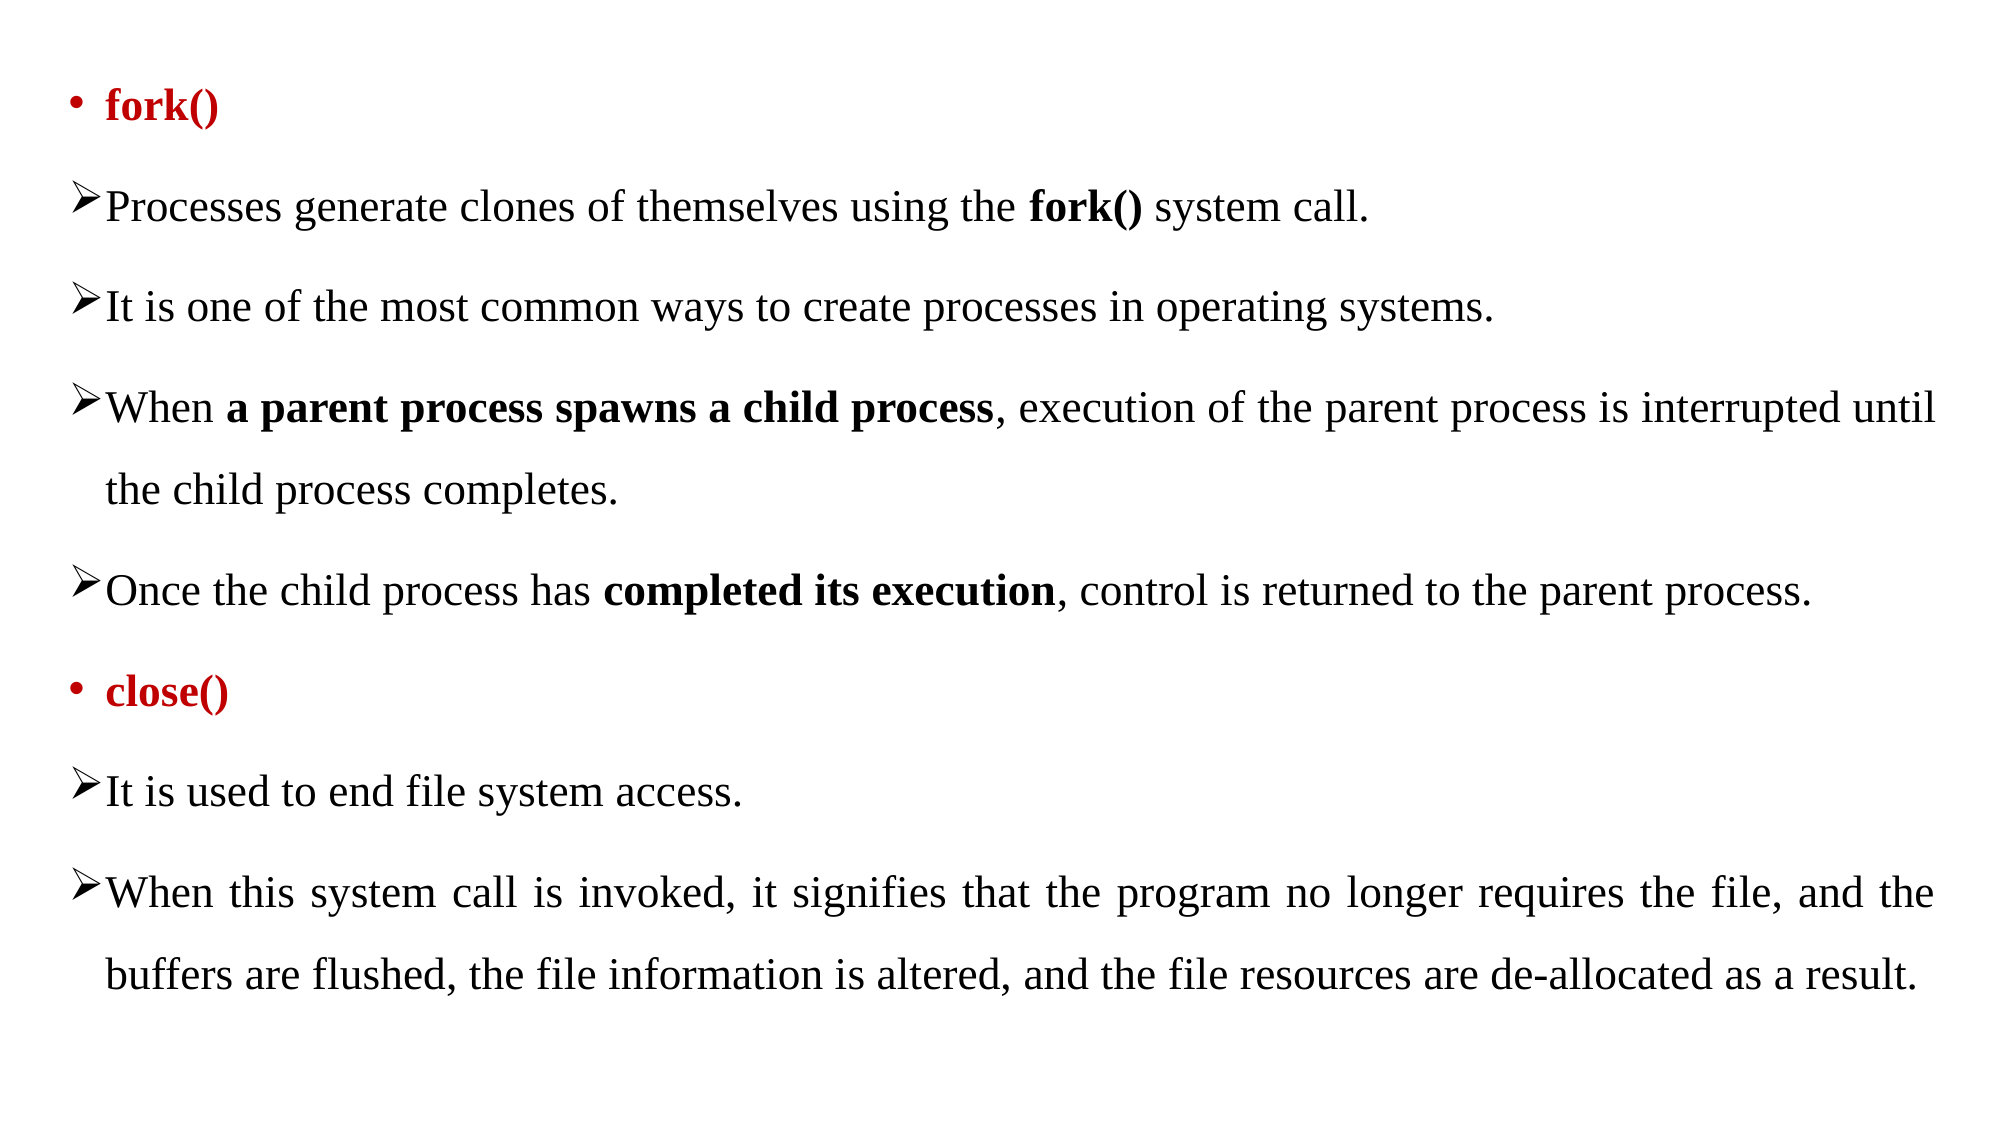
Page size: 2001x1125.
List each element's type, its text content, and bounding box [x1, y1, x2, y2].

list fork() Processes generate clones of themselves using the fork() system call. It is one of the most common ways to create processes in operating systems. When a parent process spawns a child process, execution of the parent process is interrupted until the child process completes. Once the child process has completed its execution, control is returned to the parent process. close() It is used to end file system access. When this system call is invoked, it signifies that the program no longer requires the file, and the buffers are flushed, the file information is altered, and the file resources are de-allocated as a result. [53, 39, 1954, 1072]
